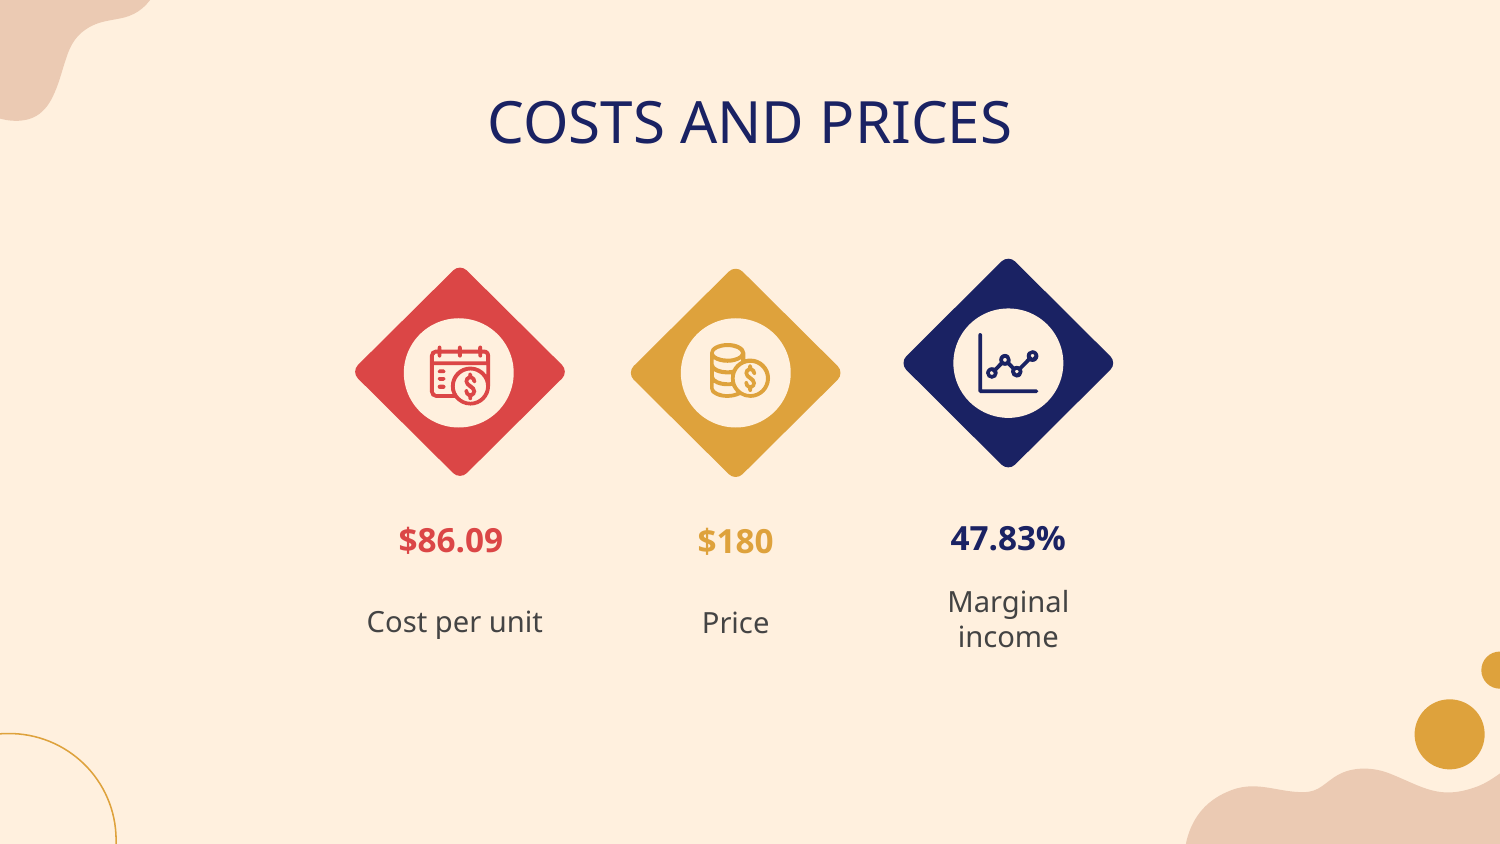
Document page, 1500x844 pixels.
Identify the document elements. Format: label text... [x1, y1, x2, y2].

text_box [709, 342, 771, 399]
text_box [429, 345, 491, 406]
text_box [978, 332, 1039, 394]
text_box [629, 268, 842, 478]
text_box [902, 258, 1115, 468]
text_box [890, 505, 1127, 671]
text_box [617, 508, 854, 674]
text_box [353, 267, 566, 477]
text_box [332, 507, 577, 673]
title COSTS AND PRICES [116, 72, 1383, 167]
